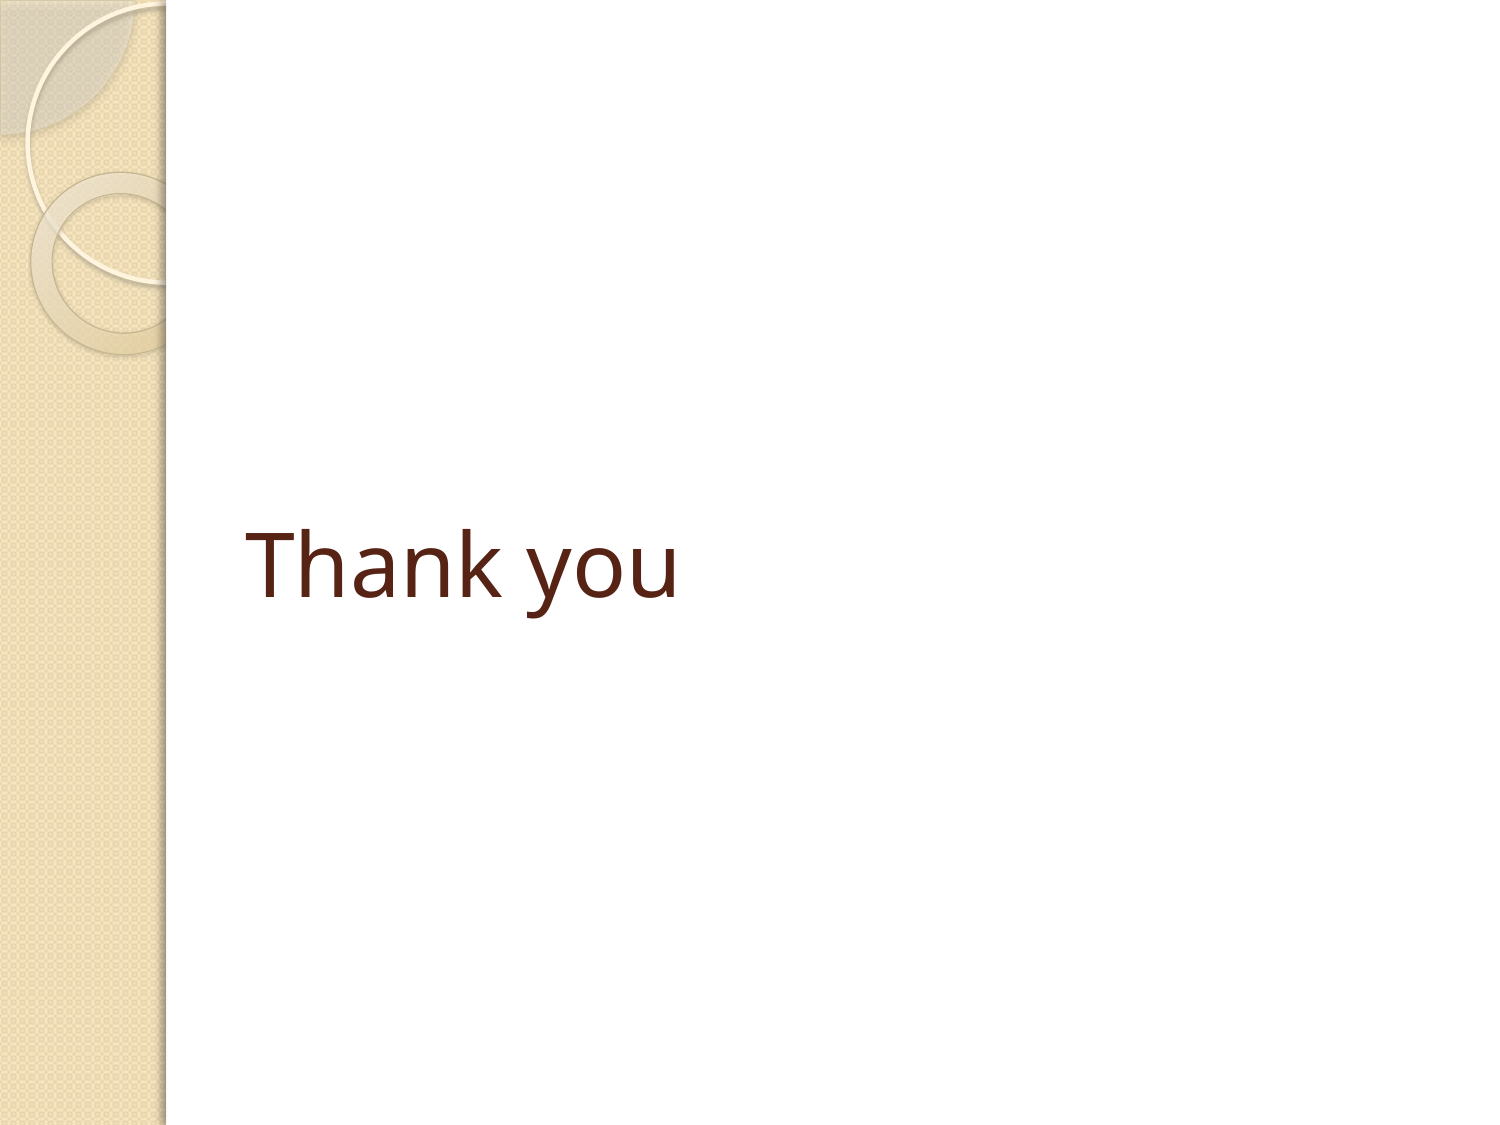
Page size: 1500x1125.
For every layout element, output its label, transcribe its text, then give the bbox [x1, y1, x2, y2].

title Thank you [230, 468, 1461, 656]
